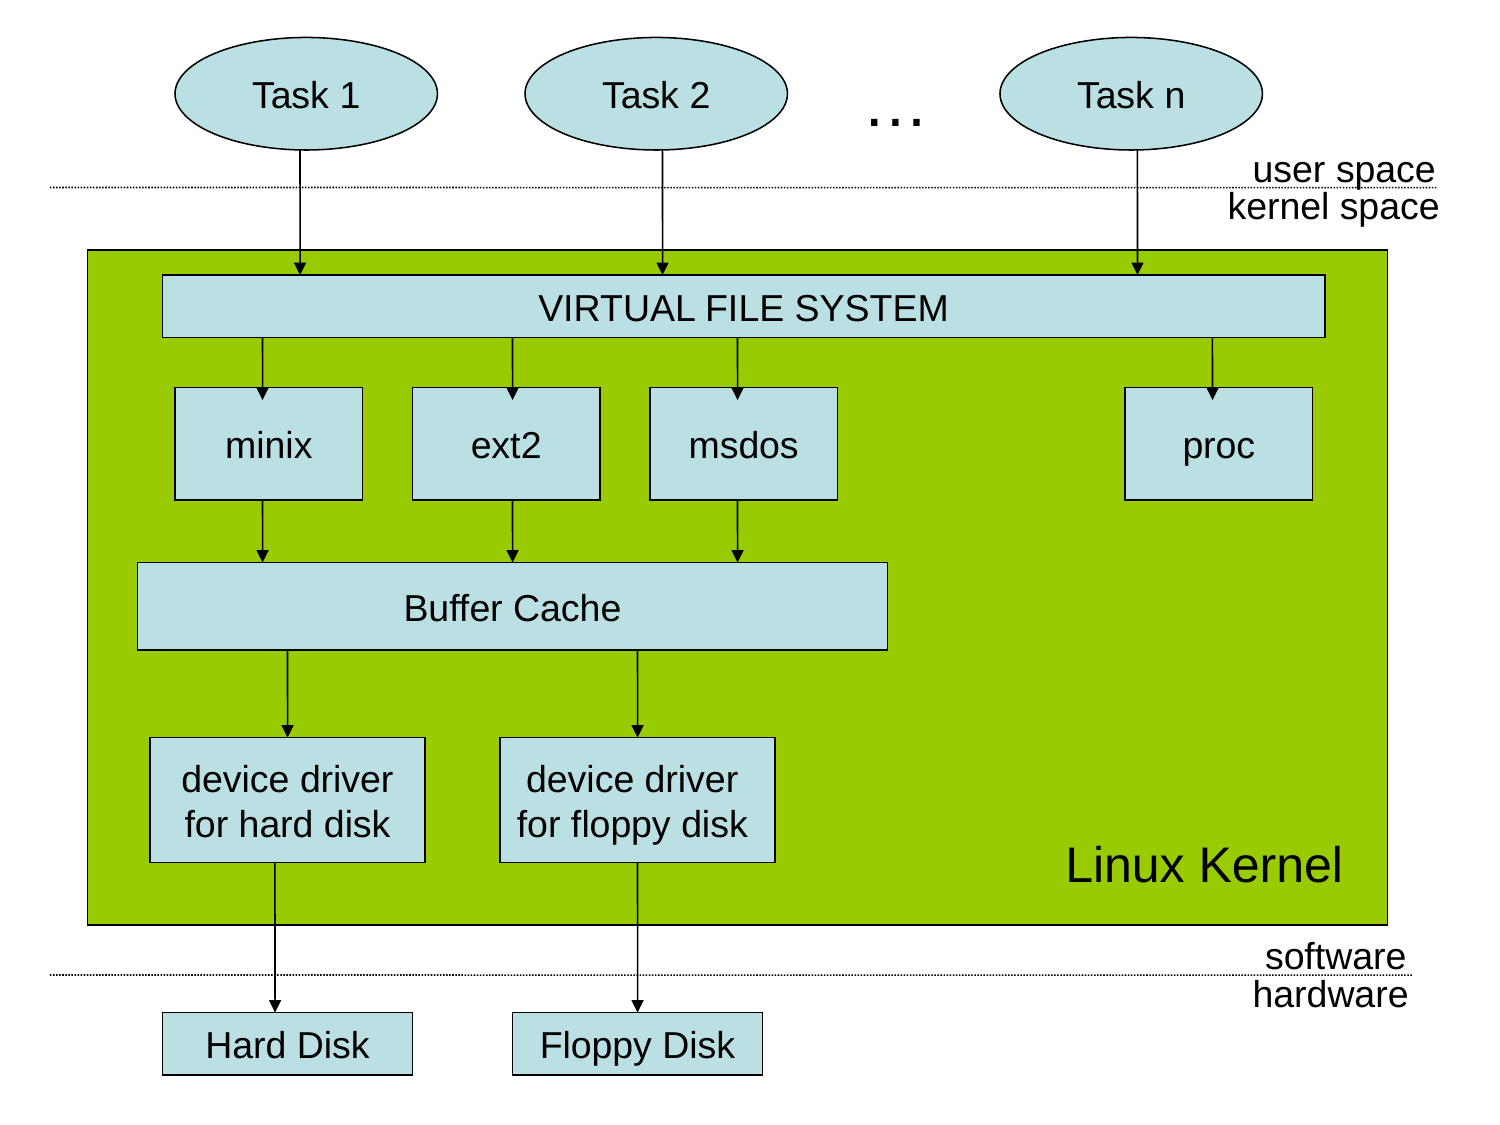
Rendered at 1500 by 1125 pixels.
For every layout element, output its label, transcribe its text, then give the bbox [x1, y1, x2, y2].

text_box [1131, 149, 1144, 275]
text_box Floppy Disk [512, 1012, 763, 1075]
text_box [276, 650, 637, 925]
text_box [87, 249, 299, 925]
text_box [293, 149, 307, 275]
text_box Task 1 [174, 37, 438, 150]
text_box Task 2 [525, 37, 788, 150]
text_box [638, 249, 1388, 925]
text_box [631, 649, 644, 738]
text_box [506, 337, 519, 400]
text_box Linux Kernel [1050, 824, 1358, 900]
text_box [256, 337, 269, 400]
text_box [263, 338, 512, 562]
text_box [656, 149, 669, 275]
text_box Hard Disk [162, 1012, 413, 1075]
text_box ext2 [412, 387, 600, 500]
text_box [631, 862, 644, 1013]
text_box device driver for hard disk [150, 737, 425, 863]
text_box [731, 337, 744, 400]
text_box device driver for floppy disk [500, 737, 775, 863]
text_box proc [1125, 387, 1313, 500]
text_box minix [174, 387, 363, 500]
text_box [268, 862, 282, 1013]
text_box [281, 649, 294, 738]
text_box [256, 499, 269, 563]
text_box … [847, 52, 944, 148]
text_box user space [1237, 137, 1451, 174]
text_box [513, 338, 737, 562]
text_box msdos [650, 387, 838, 500]
text_box [301, 249, 662, 274]
text_box [506, 499, 519, 563]
text_box VIRTUAL FILE SYSTEM [162, 274, 1325, 338]
text_box [731, 499, 744, 563]
text_box software [1250, 924, 1422, 962]
text_box hardware [1237, 962, 1424, 1023]
text_box Buffer Cache [137, 562, 888, 650]
text_box kernel space [1212, 174, 1455, 235]
text_box [1206, 337, 1219, 400]
text_box Task n [999, 37, 1263, 150]
